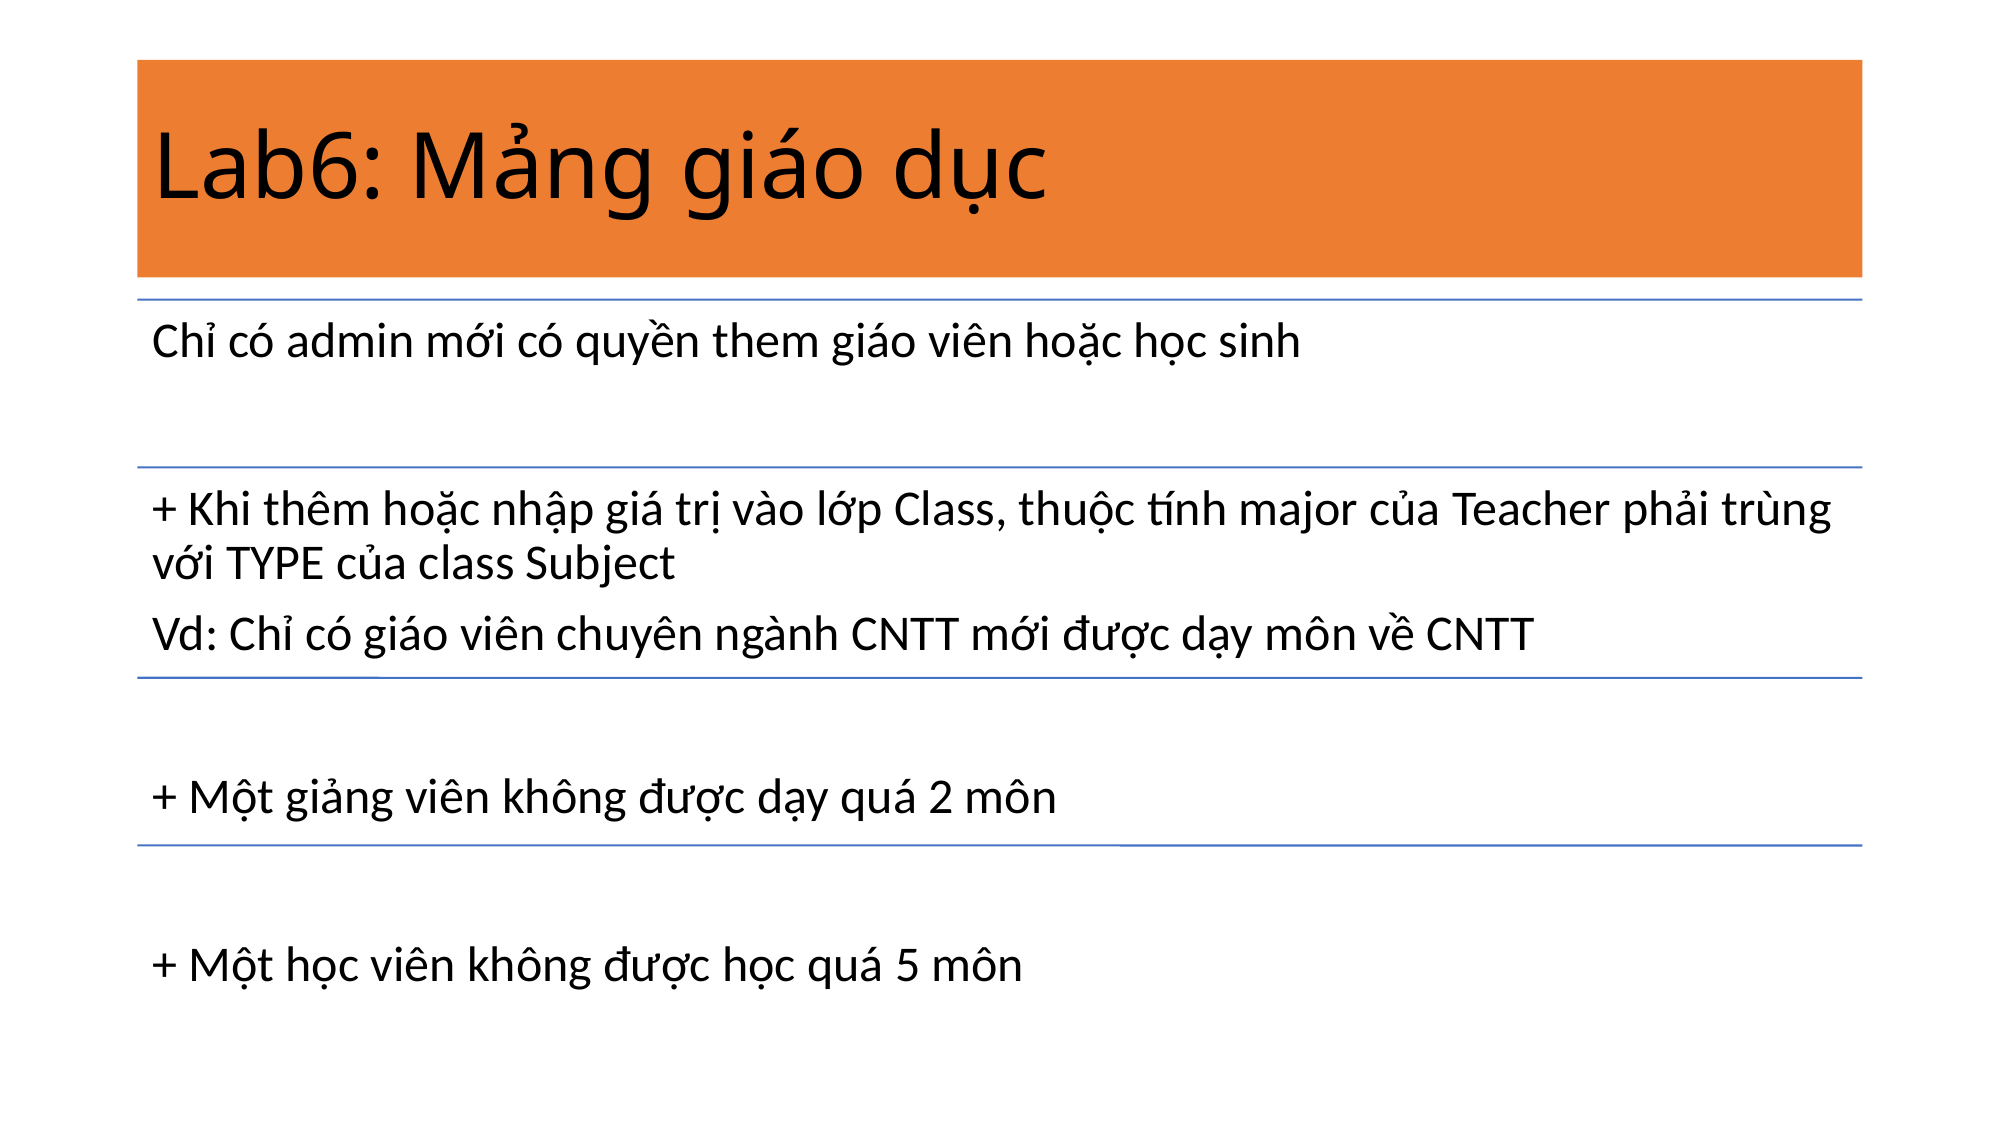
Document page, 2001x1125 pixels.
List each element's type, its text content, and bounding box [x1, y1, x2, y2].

title Lab6: Mảng giáo dục [137, 59, 1863, 278]
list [137, 299, 1863, 1014]
